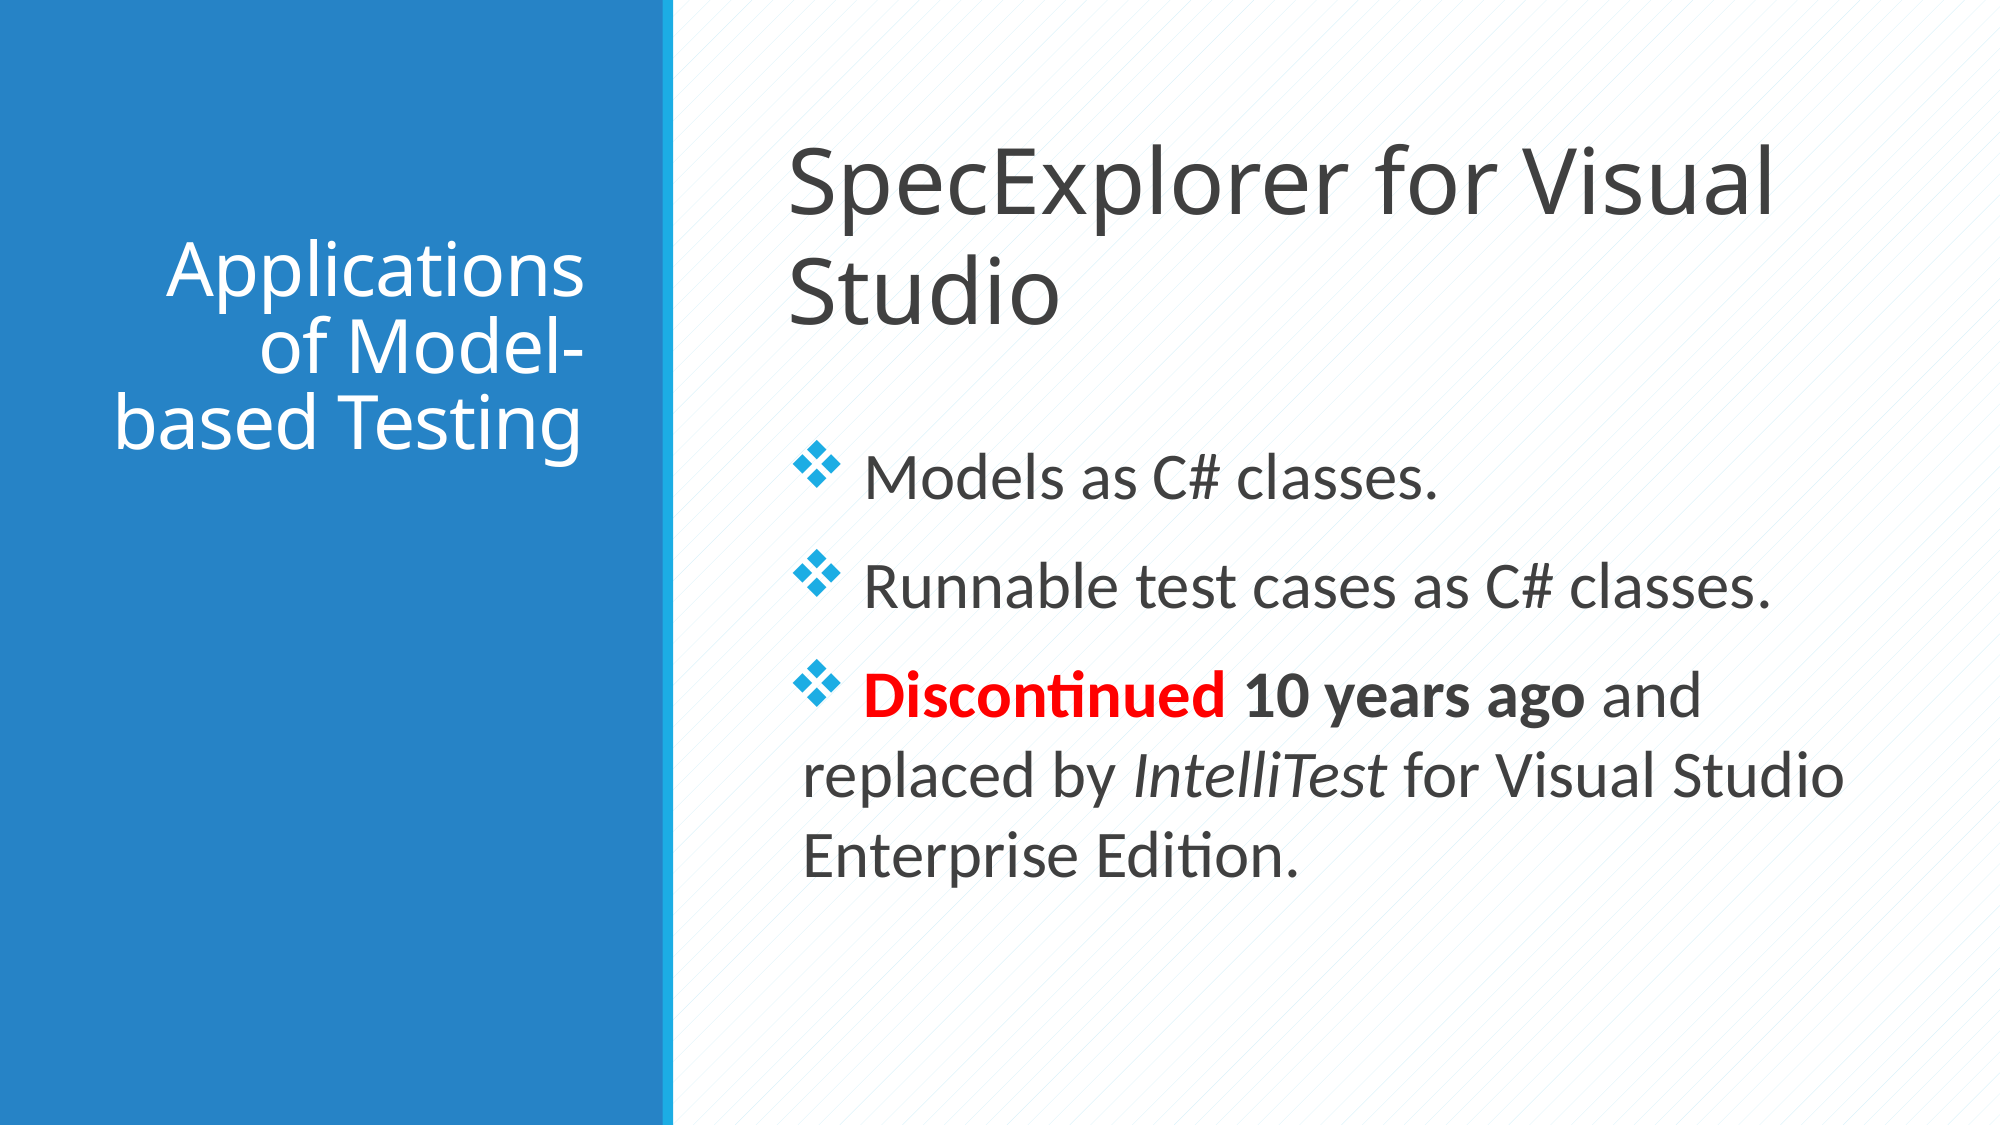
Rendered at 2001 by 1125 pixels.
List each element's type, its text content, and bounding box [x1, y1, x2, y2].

list Models as C# classes. Runnable test cases as C# classes. Discontinued 10 years ago and replaced by IntelliTest for Visual Studio Enterprise Edition. [787, 342, 1853, 983]
title Applications of Model-based Testing [75, 97, 600, 473]
text_box SpecExplorer for Visual Studio [787, 124, 1926, 342]
